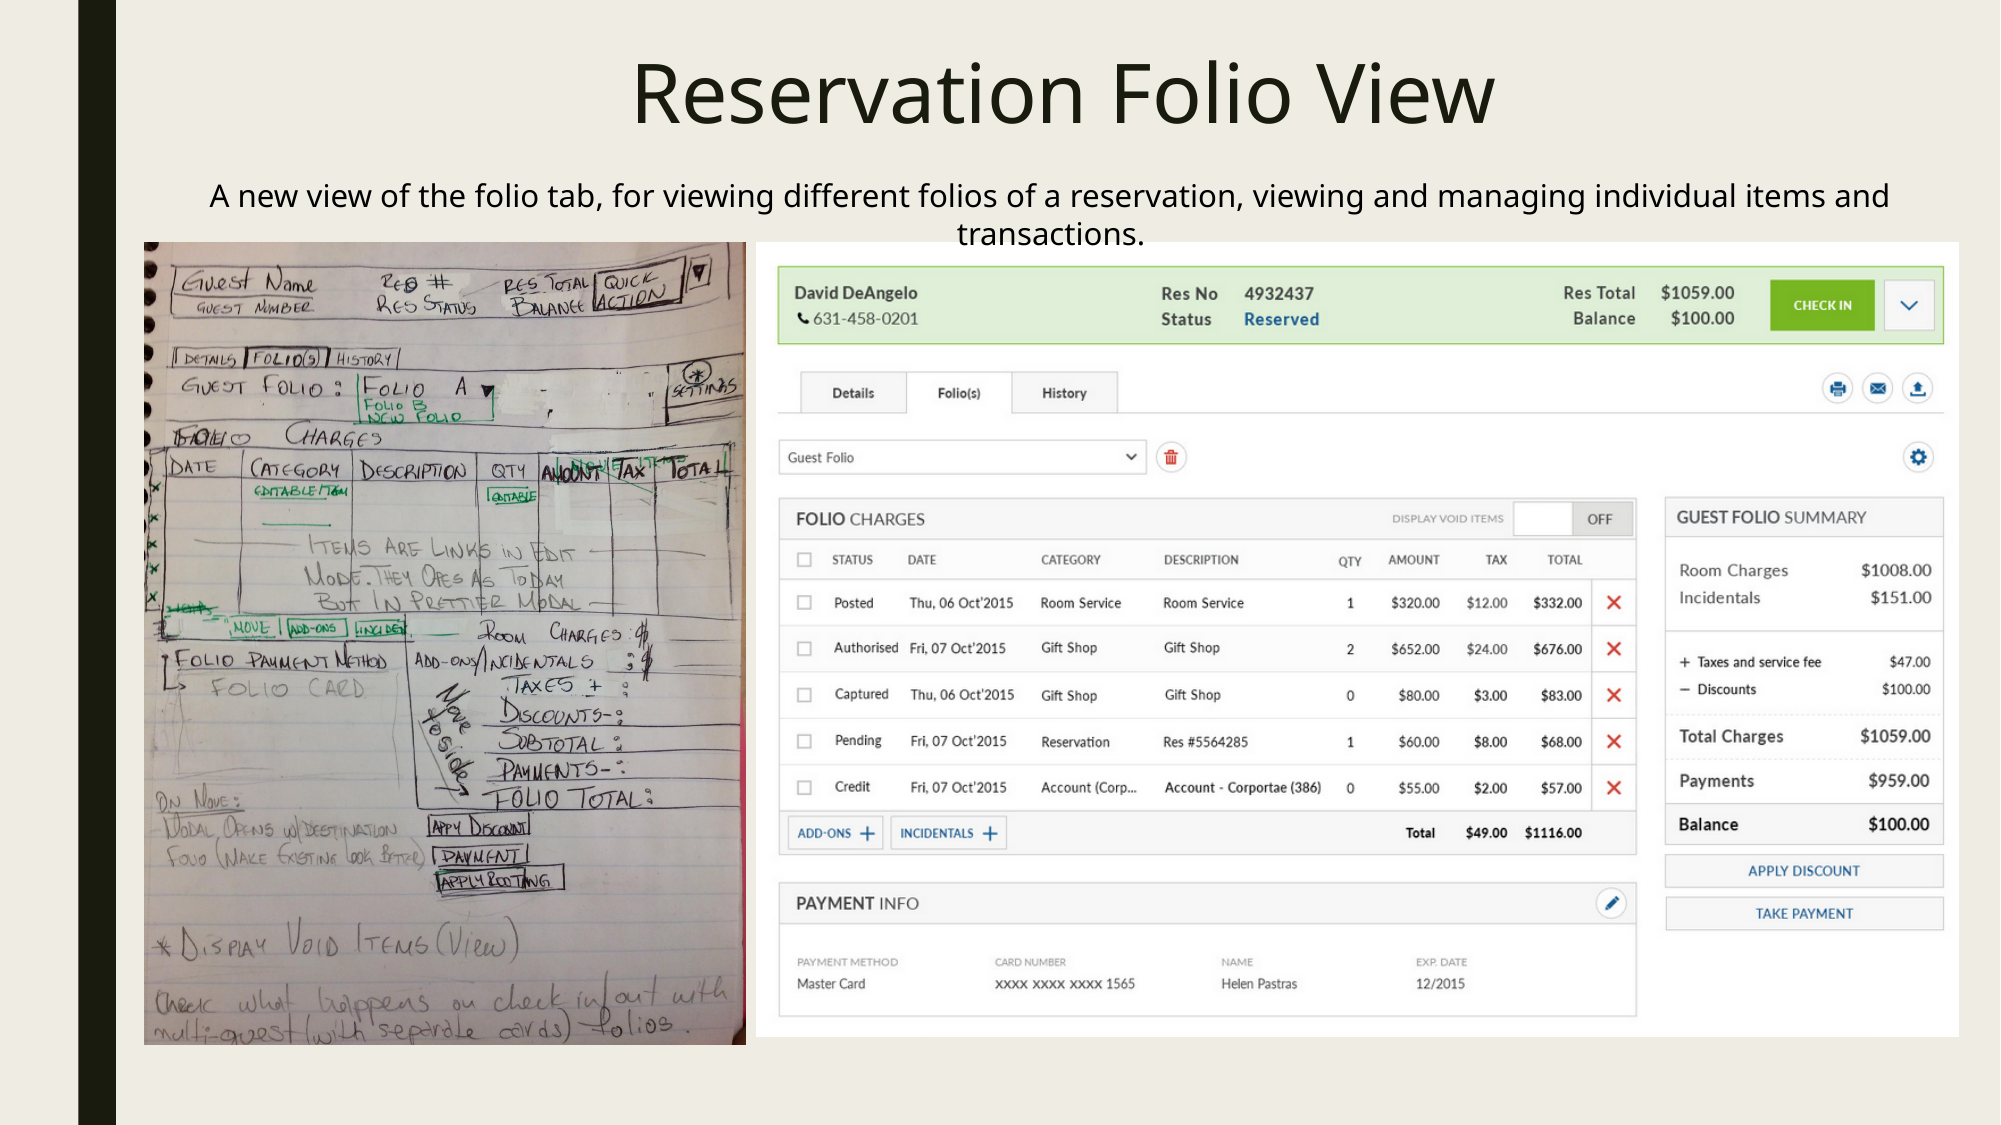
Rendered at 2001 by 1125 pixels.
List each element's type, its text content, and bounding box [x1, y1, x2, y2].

title Reservation Folio View [174, 46, 1954, 147]
text_box A new view of the folio tab, for viewing different folios of a reservation, viewing and managing individual items and transactions. [149, 161, 1954, 233]
picture [143, 242, 747, 1045]
picture [756, 242, 1959, 1037]
